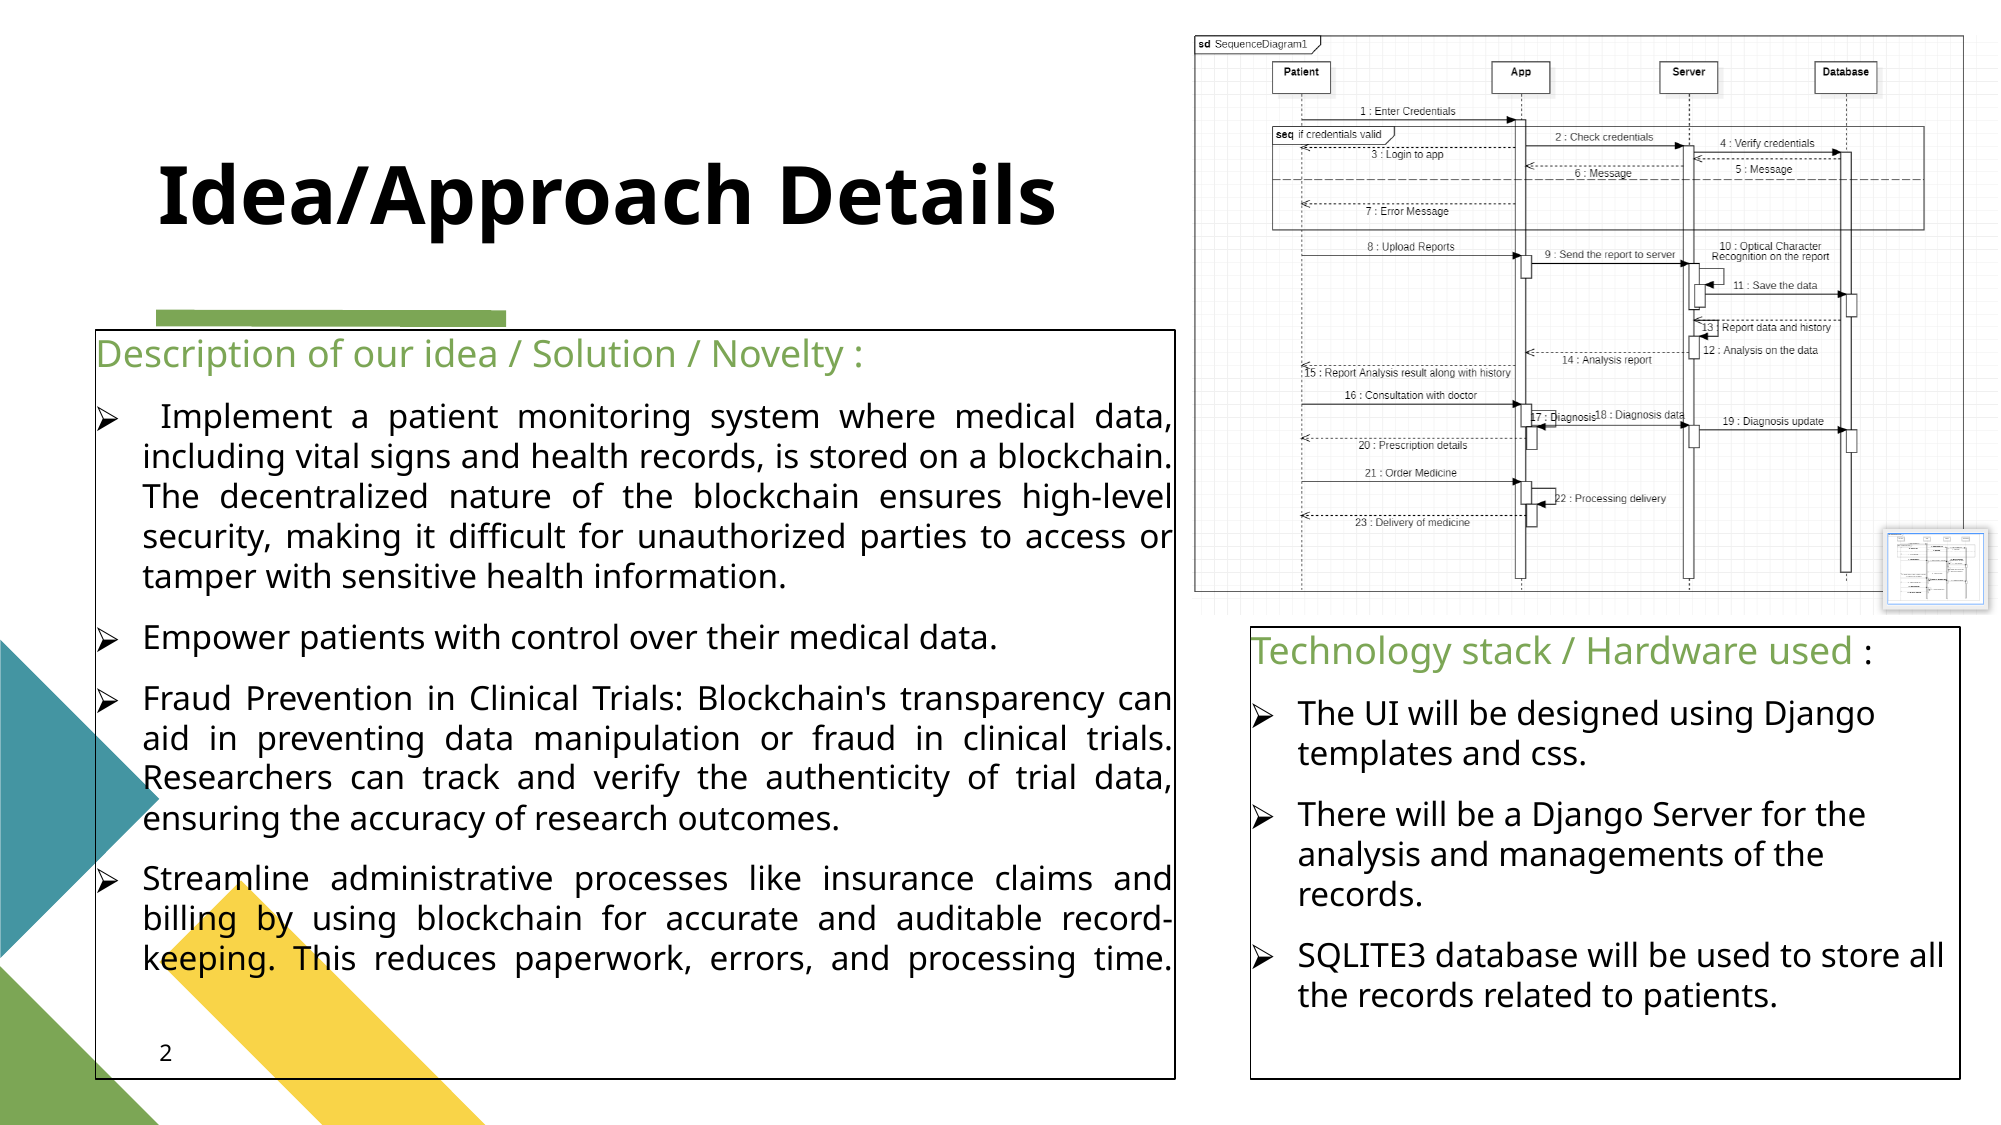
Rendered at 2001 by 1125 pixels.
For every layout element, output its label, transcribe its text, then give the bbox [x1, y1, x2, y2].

picture [1192, 20, 1998, 615]
list Description of our idea / Solution / Novelty : Implement a patient monitoring system where medical data, including vital signs and health records, is stored on a blockchain. The decentralized nature of the blockchain ensures high-level security, making it difficult for unauthorized parties to access or tamper with sensitive health information. Empower patients with control over their medical data. Fraud Prevention in Clinical Trials: Blockchain's transparency can aid in preventing data manipulation or fraud in clinical trials. Researchers can track and verify the authenticity of trial data, ensuring the accuracy of research outcomes. Streamline administrative processes like insurance claims and billing by using blockchain for accurate and auditable record-keeping. This reduces paperwork, errors, and processing time. [95, 329, 1175, 1080]
text_box Technology stack / Hardware used : The UI will be designed using Django templates and css. There will be a Django Server for the analysis and managements of the records. SQLITE3 database will be used to store all the records related to patients. [1250, 626, 1961, 1080]
slide_number 2 [159, 1038, 246, 1080]
title Idea/Approach Details [158, 144, 1066, 245]
